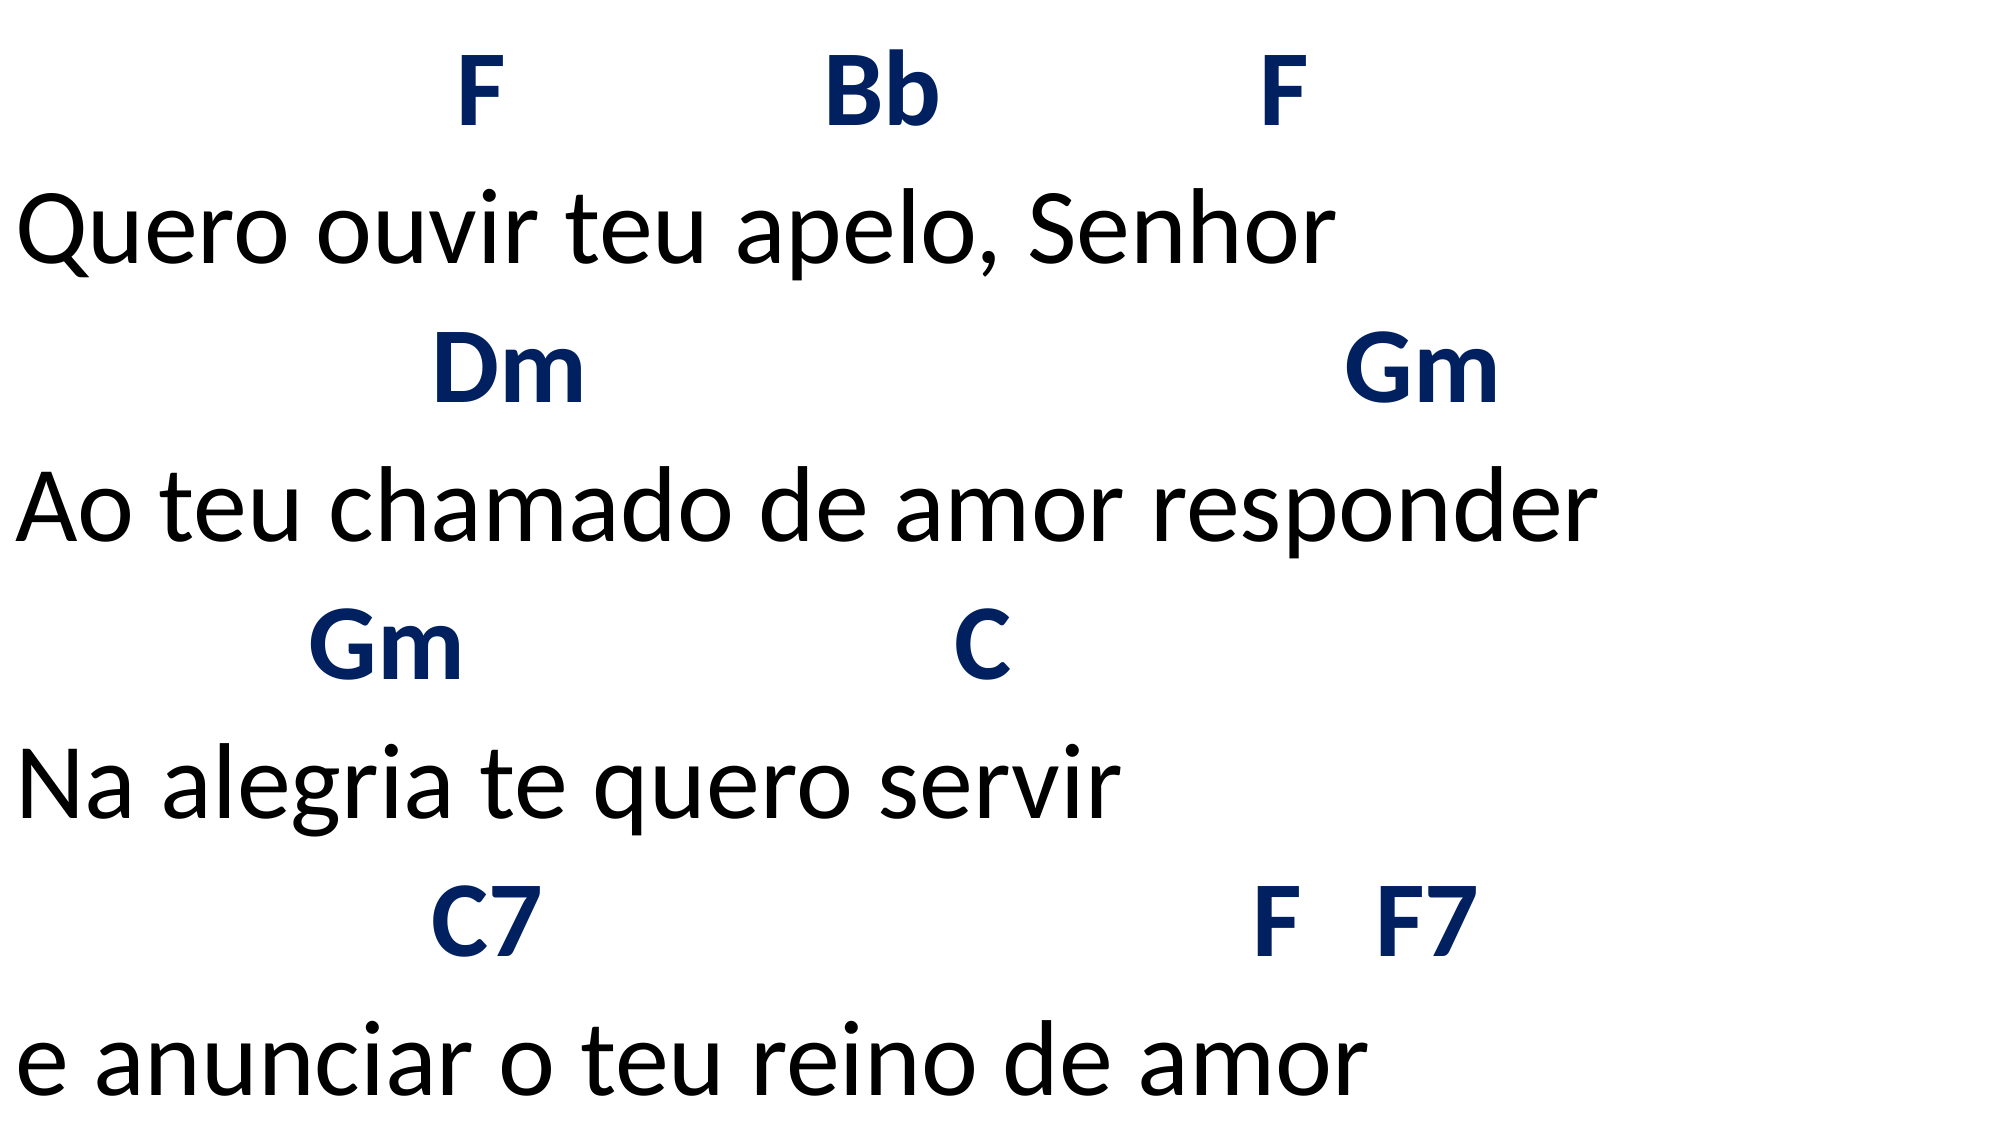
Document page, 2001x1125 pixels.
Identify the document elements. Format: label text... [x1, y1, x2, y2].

title F Bb F Quero ouvir teu apelo, Senhor Dm Gm Ao teu chamado de amor responder Gm C Na alegria te quero servir C7 F F7 e anunciar o teu reino de amor [0, 0, 2000, 1125]
